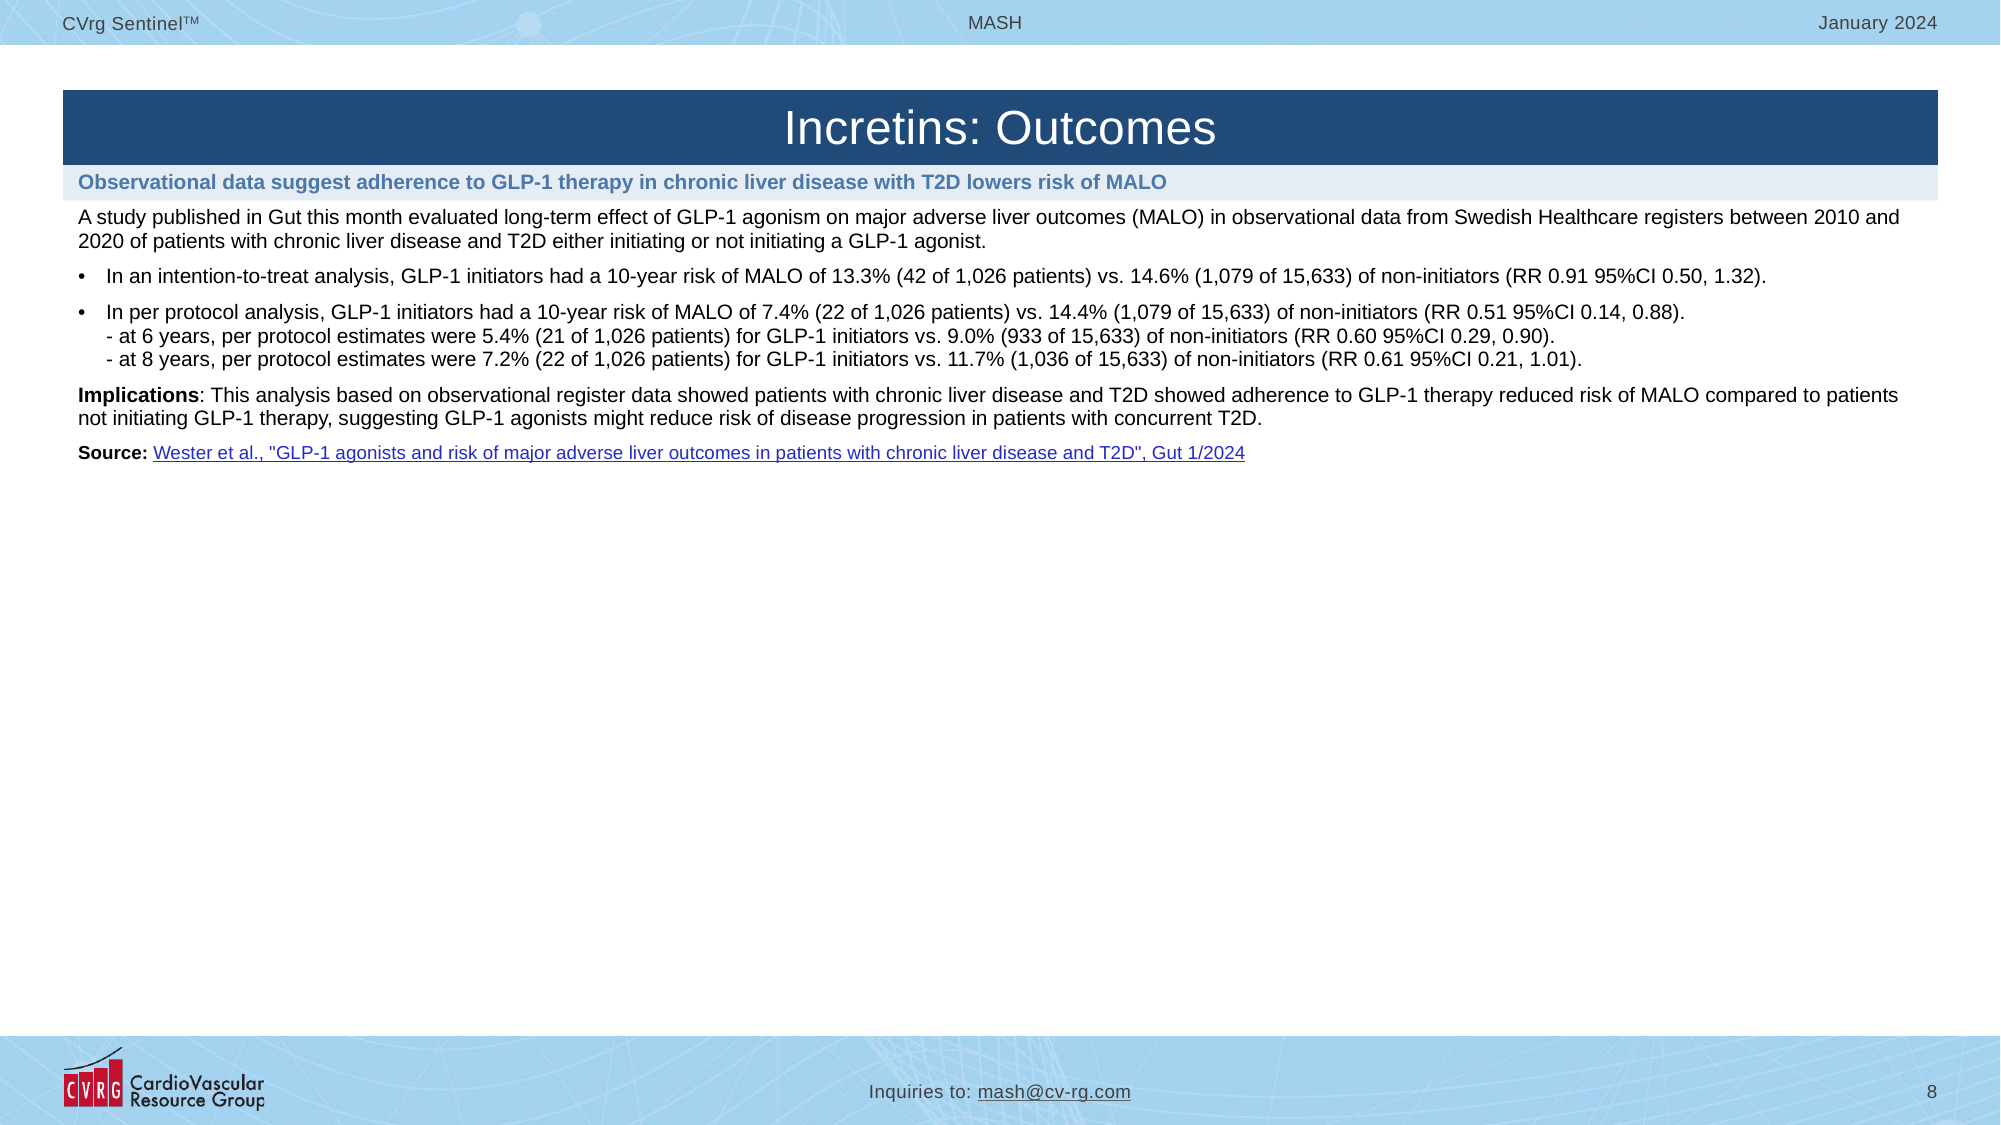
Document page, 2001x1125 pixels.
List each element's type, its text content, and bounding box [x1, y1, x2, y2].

table_cell A study published in Gut this month evaluated long-term effect of GLP-1 agonism on major adverse liver outcomes (MALO) in observational data from Swedish Healthcare registers between 2010 and 2020 of patients with chronic liver disease and T2D either initiating or not initiating a GLP-1 agonist. In an intention-to-treat analysis, GLP-1 initiators had a 10-year risk of MALO of 13.3% (42 of 1,026 patients) vs. 14.6% (1,079 of 15,633) of non-initiators (RR 0.91 95%CI 0.50, 1.32). In per protocol analysis, GLP-1 initiators had a 10-year risk of MALO of 7.4% (22 of 1,026 patients) vs. 14.4% (1,079 of 15,633) of non-initiators (RR 0.51 95%CI 0.14, 0.88). - at 6 years, per protocol estimates were 5.4% (21 of 1,026 patients) for GLP-1 initiators vs. 9.0% (933 of 15,633) of non-initiators (RR 0.60 95%CI 0.29, 0.90). - at 8 years, per protocol estimates were 7.2% (22 of 1,026 patients) for GLP-1 initiators vs. 11.7% (1,036 of 15,633) of non-initiators (RR 0.61 95%CI 0.21, 1.01). Implications: This analysis based on observational register data showed patients with chronic liver disease and T2D showed adherence to GLP-1 therapy reduced risk of MALO compared to patients not initiating GLP-1 therapy, suggesting GLP-1 agonists might reduce risk of disease progression in patients with concurrent T2D. Source: Wester et al., "GLP-1 agonists and risk of major adverse liver outcomes in patients with chronic liver disease and T2D", Gut 1/2024 [63, 200, 1938, 469]
table_header Incretins: Outcomes [63, 90, 1938, 165]
table_cell Observational data suggest adherence to GLP-1 therapy in chronic liver disease with T2D lowers risk of MALO [63, 165, 1938, 200]
